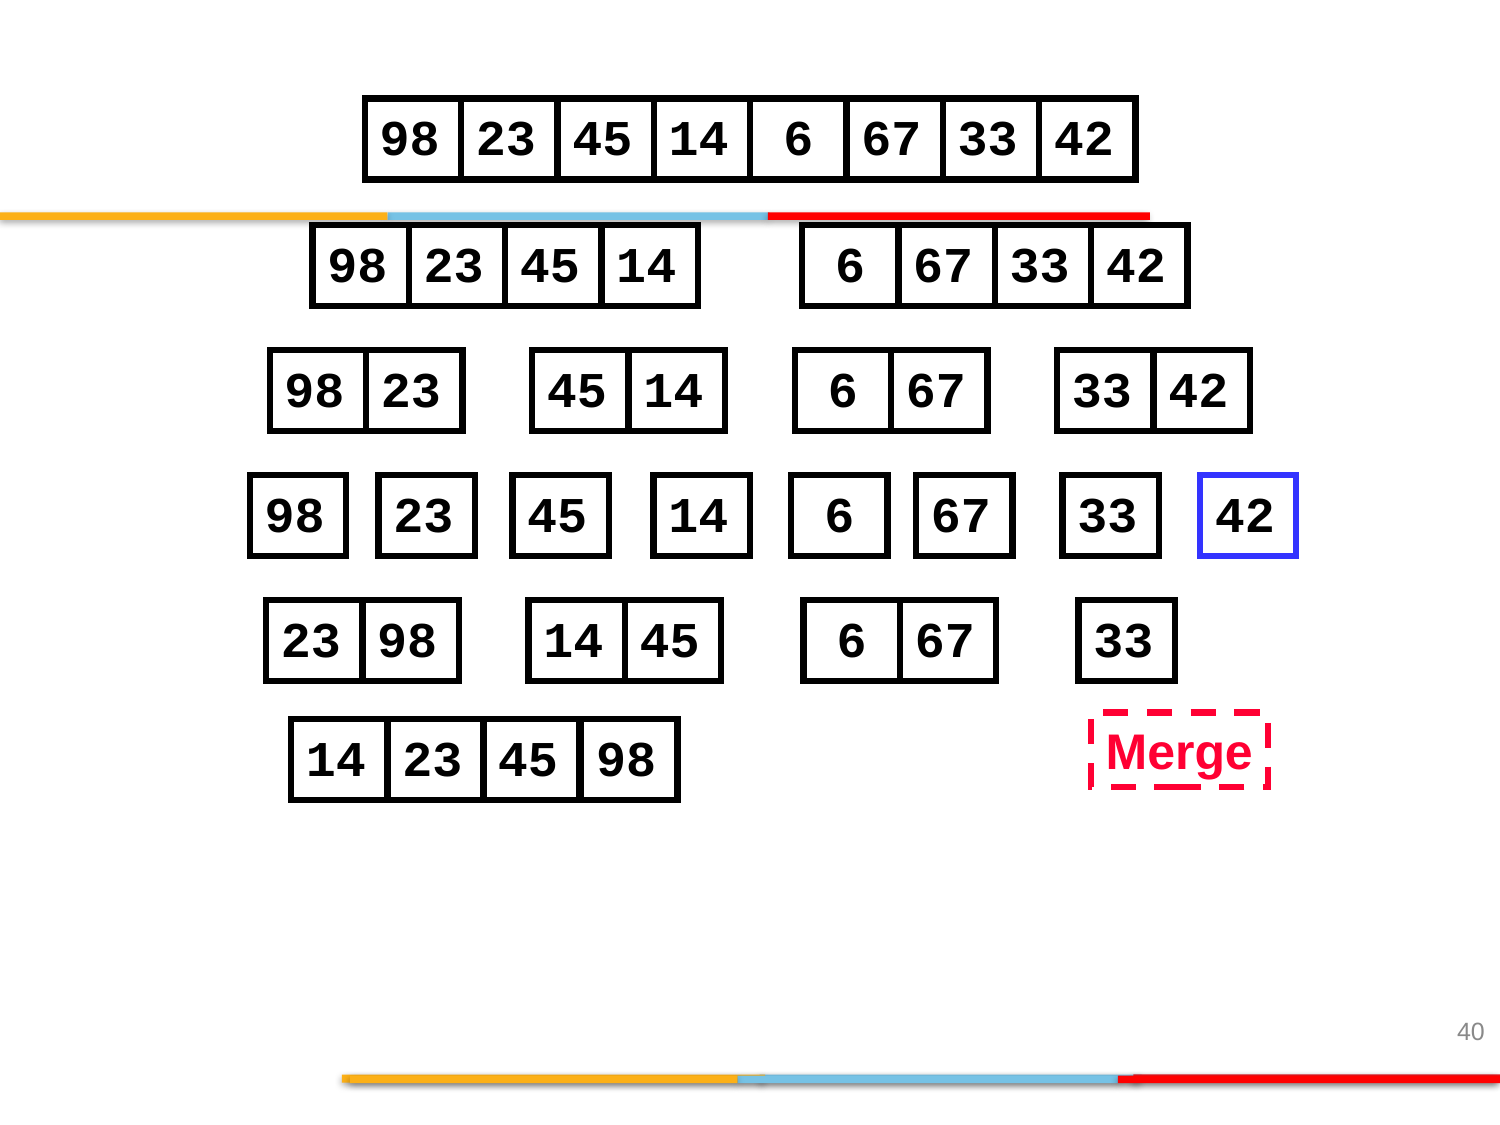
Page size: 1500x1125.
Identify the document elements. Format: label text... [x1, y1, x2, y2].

text_box 98 [364, 98, 462, 180]
text_box 33 [1057, 349, 1153, 432]
text_box 33 [942, 98, 1039, 180]
text_box 67 [892, 349, 988, 432]
text_box 42 [1199, 474, 1297, 557]
text_box 67 [916, 474, 1013, 557]
text_box 6 [791, 474, 888, 557]
text_box 33 [1078, 599, 1175, 682]
text_box 98 [269, 349, 367, 432]
text_box 14 [653, 98, 750, 180]
text_box 45 [532, 349, 628, 432]
text_box 98 [581, 718, 678, 800]
text_box 98 [312, 224, 409, 307]
text_box 6 [794, 349, 892, 432]
text_box 6 [750, 98, 847, 180]
text_box 45 [512, 474, 609, 557]
text_box 14 [628, 349, 725, 432]
text_box 42 [1153, 349, 1250, 432]
text_box 98 [249, 474, 347, 557]
text_box 23 [387, 718, 483, 800]
text_box Merge [1090, 712, 1268, 788]
text_box 33 [1062, 474, 1159, 557]
text_box 23 [378, 474, 475, 557]
text_box 14 [291, 718, 387, 800]
text_box 14 [601, 224, 698, 307]
text_box 45 [625, 599, 722, 682]
text_box 33 [994, 224, 1091, 307]
text_box 6 [802, 224, 899, 307]
text_box 67 [899, 224, 994, 307]
text_box 23 [367, 349, 463, 432]
text_box 98 [362, 599, 459, 682]
text_box 45 [558, 98, 653, 180]
text_box 14 [528, 599, 625, 682]
text_box 23 [462, 98, 558, 180]
text_box 42 [1091, 224, 1188, 307]
text_box 67 [847, 98, 942, 180]
slide_number 40 [1149, 1000, 1500, 1061]
text_box 14 [653, 474, 750, 557]
text_box 67 [900, 599, 997, 682]
text_box 6 [803, 599, 900, 682]
text_box 42 [1039, 98, 1136, 180]
text_box 45 [506, 224, 601, 307]
text_box 23 [266, 599, 362, 682]
text_box 23 [409, 224, 506, 307]
text_box 45 [483, 718, 580, 800]
